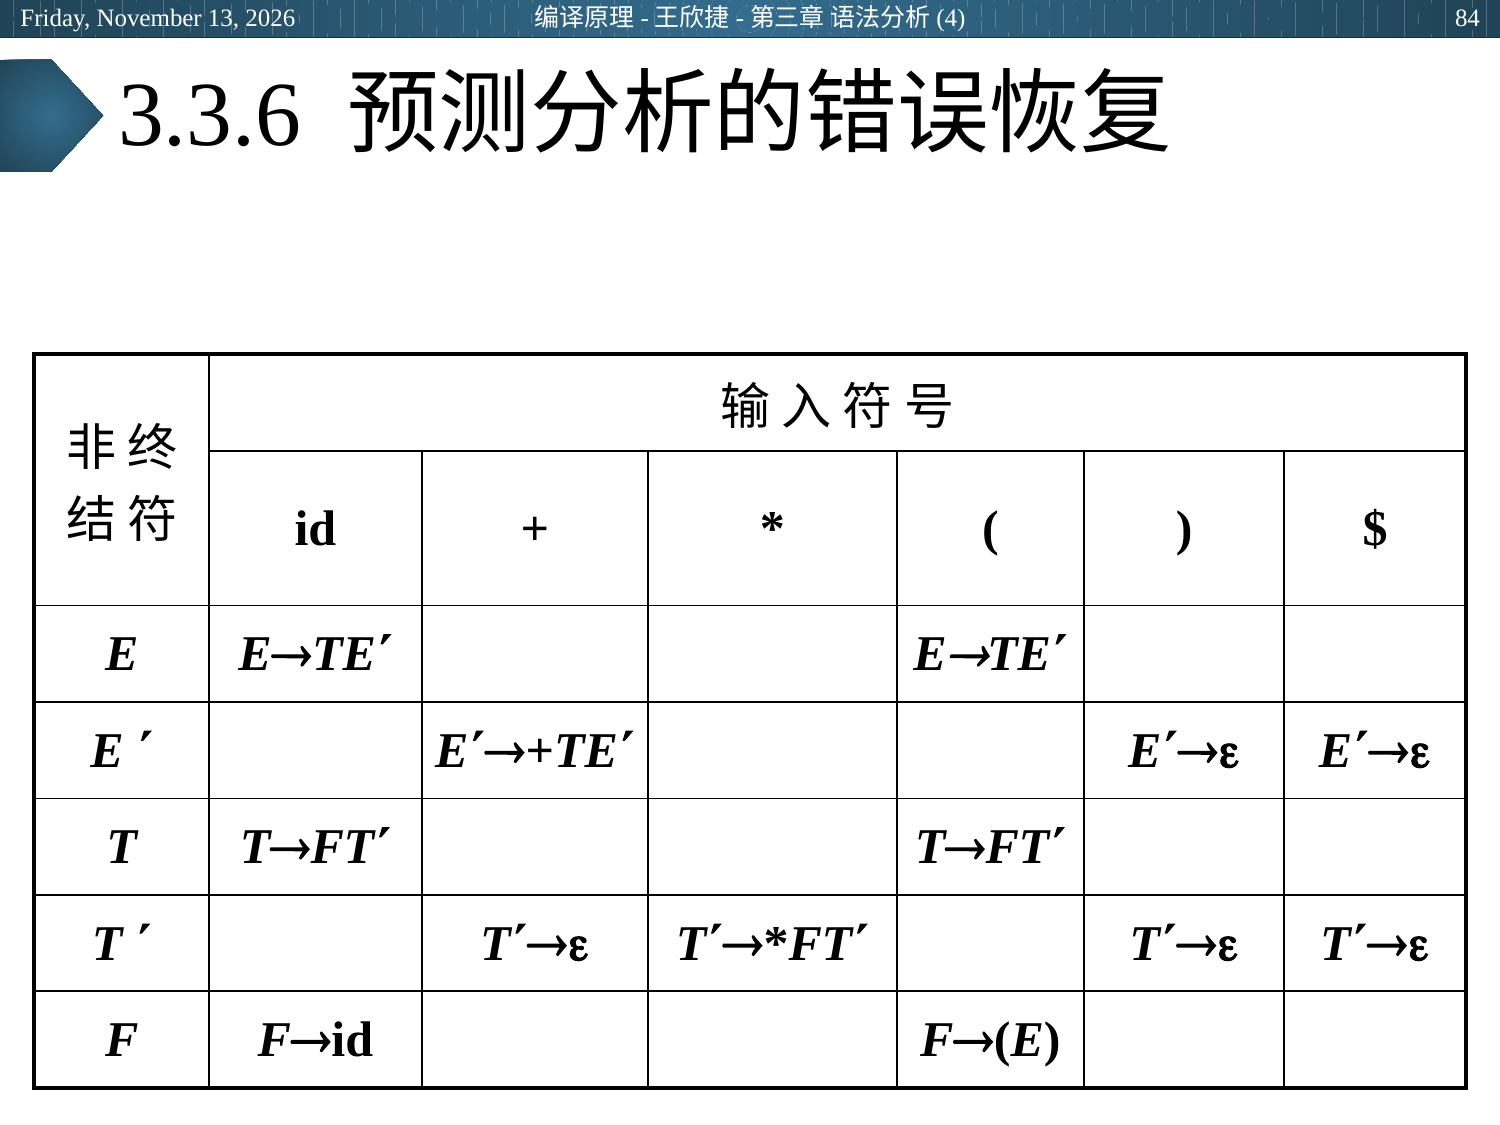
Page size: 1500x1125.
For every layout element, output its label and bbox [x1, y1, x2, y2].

table_cell [898, 606, 1083, 701]
table_cell [898, 799, 1083, 894]
table_cell [36, 606, 208, 701]
table_cell [649, 606, 896, 701]
table_cell [1285, 896, 1464, 990]
table_cell [210, 896, 421, 990]
table_cell [210, 452, 421, 605]
table_header [210, 356, 1464, 450]
table_cell [423, 992, 647, 1086]
table_cell [36, 799, 208, 894]
table_cell [210, 606, 421, 701]
table_cell [649, 896, 896, 990]
table_cell [898, 452, 1083, 605]
title [103, 37, 1397, 194]
table_cell [1085, 896, 1283, 990]
table_cell [649, 452, 896, 605]
table_cell [210, 799, 421, 894]
table_cell [423, 799, 647, 894]
table_cell [649, 992, 896, 1086]
table_cell [1285, 799, 1464, 894]
table_cell [210, 703, 421, 798]
table_cell [36, 896, 208, 990]
footer [496, 1, 1004, 32]
table_cell [423, 896, 647, 990]
table_cell [1285, 992, 1464, 1086]
table_cell [898, 703, 1083, 798]
table_cell [898, 896, 1083, 990]
slide_number [1157, 1, 1495, 32]
table_cell [423, 452, 647, 605]
table_cell [1085, 799, 1283, 894]
table_cell [649, 703, 896, 798]
table_cell [898, 992, 1083, 1086]
table_cell [1285, 452, 1464, 605]
table_cell [1285, 606, 1464, 701]
table_cell [1285, 703, 1464, 798]
table_cell [36, 703, 208, 798]
table_cell [1085, 992, 1283, 1086]
slide_number [5, 1, 344, 32]
table_cell [1085, 703, 1283, 798]
table_header [36, 356, 208, 605]
table_cell [36, 992, 208, 1086]
table_cell [210, 992, 421, 1086]
table_cell [423, 606, 647, 701]
table_cell [1085, 452, 1283, 605]
table_cell [1085, 606, 1283, 701]
table_cell [649, 799, 896, 894]
table_cell [423, 703, 647, 798]
